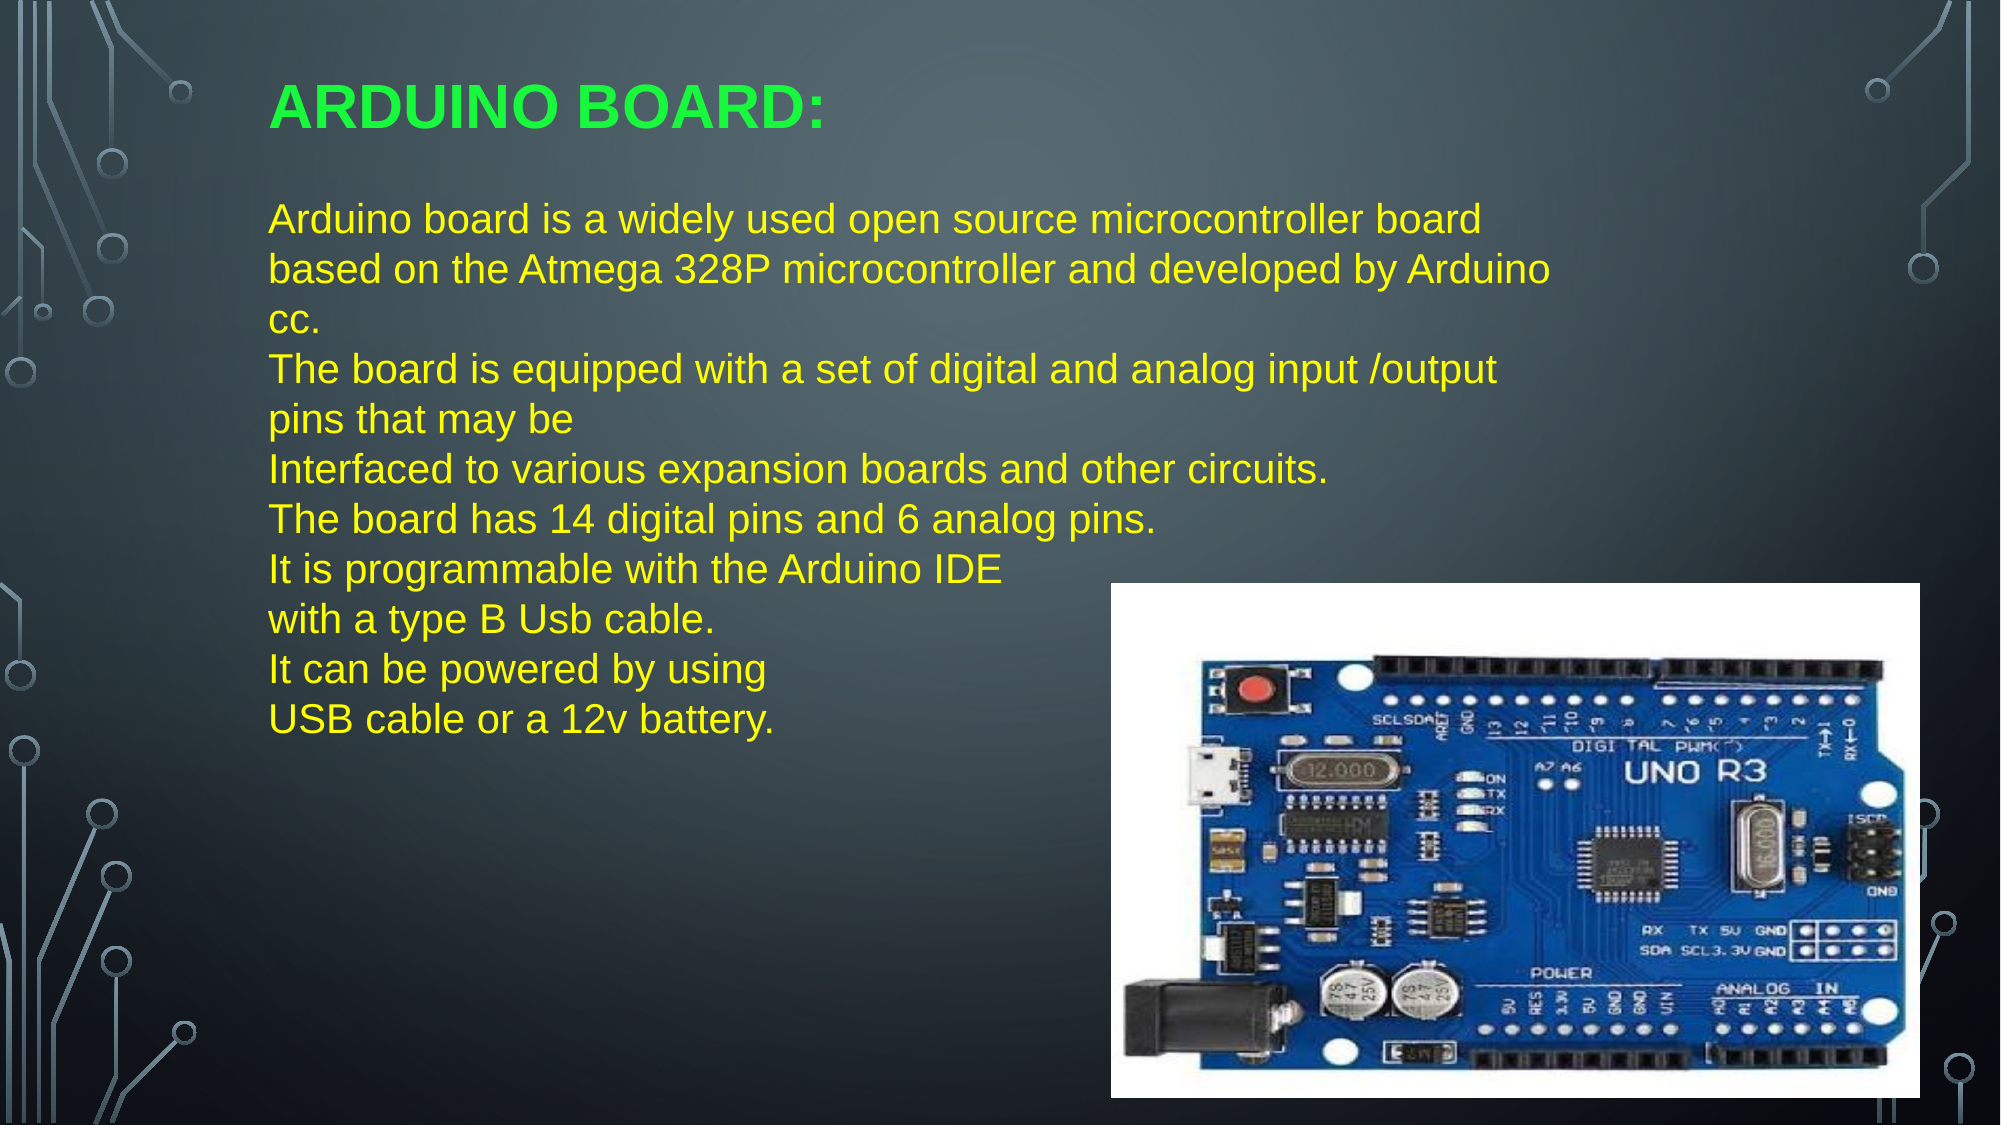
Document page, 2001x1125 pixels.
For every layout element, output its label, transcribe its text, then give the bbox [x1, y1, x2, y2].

text_box ARDUINO BOARD: Arduino board is a widely used open source microcontroller board based on the Atmega 328P microcontroller and developed by Arduino cc. The board is equipped with a set of digital and analog input /output pins that may be Interfaced to various expansion boards and other circuits. The board has 14 digital pins and 6 analog pins. It is programmable with the Arduino IDE with a type B Usb cable. It can be powered by using USB cable or a 12v battery. [253, 59, 1586, 794]
picture [1111, 583, 1920, 1098]
